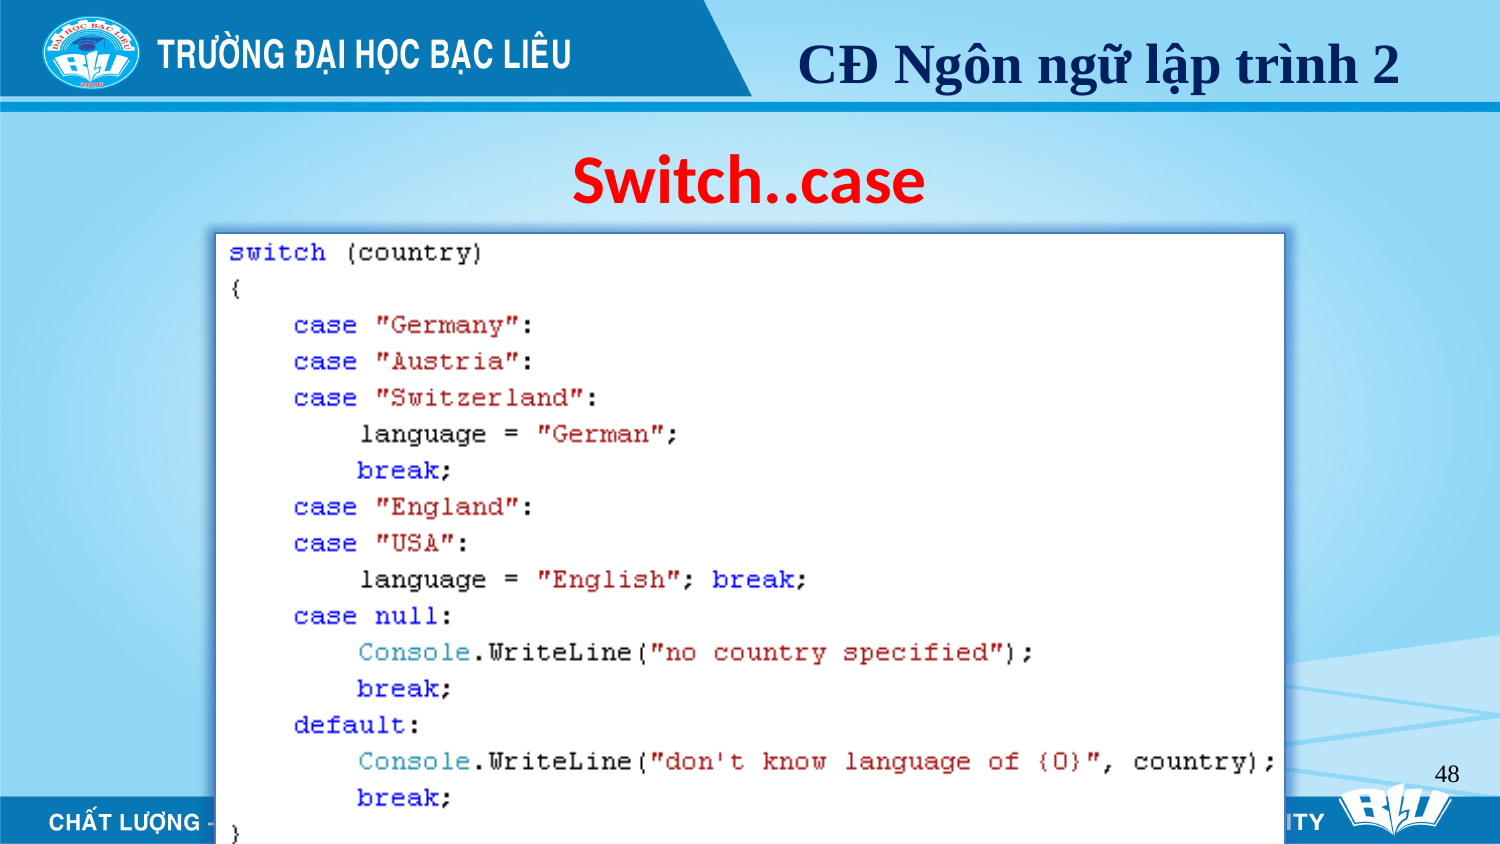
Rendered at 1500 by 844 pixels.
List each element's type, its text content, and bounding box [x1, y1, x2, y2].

title Switch..case [24, 125, 1475, 225]
picture [0, 112, 1500, 844]
slide_number 48 [1300, 750, 1475, 795]
picture [0, 0, 1500, 101]
picture [215, 233, 1285, 844]
